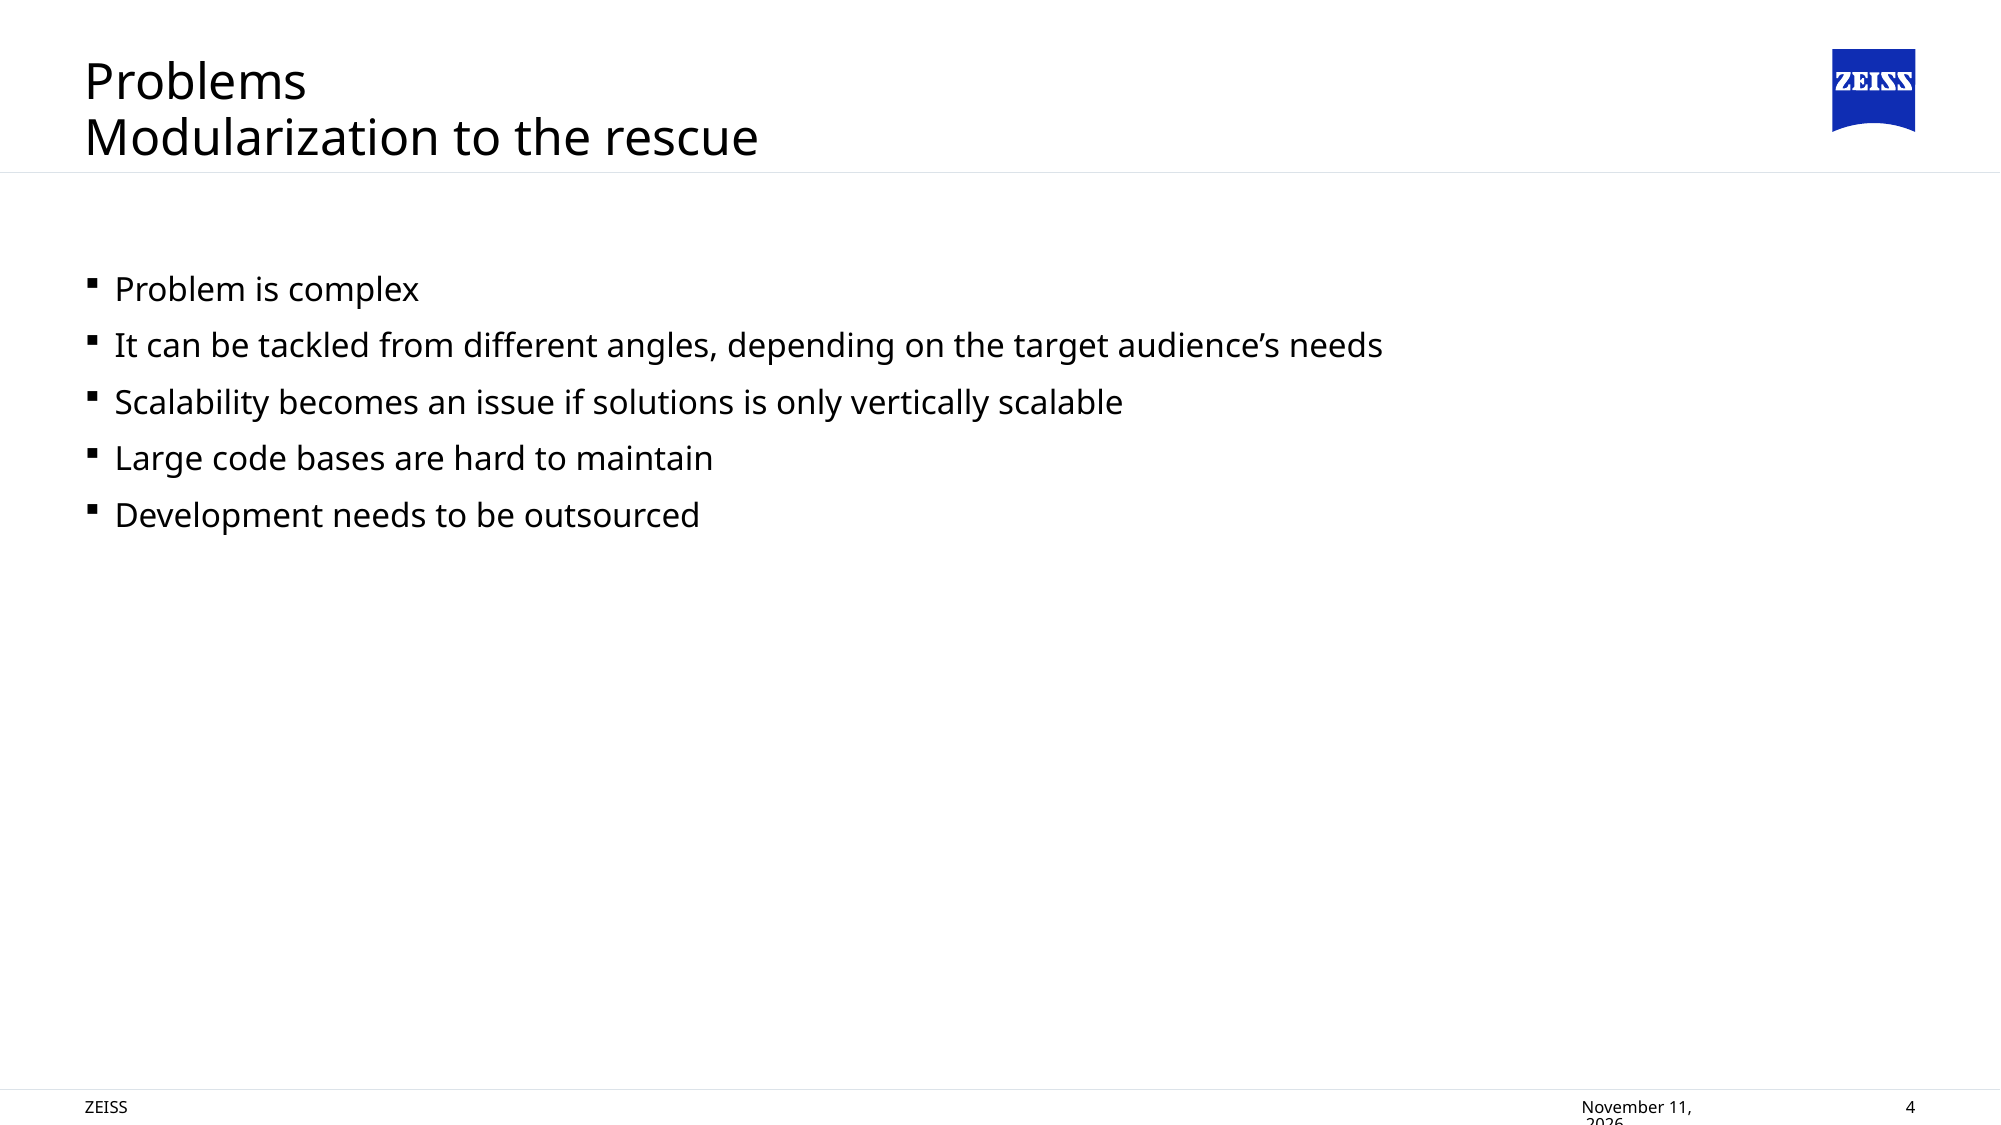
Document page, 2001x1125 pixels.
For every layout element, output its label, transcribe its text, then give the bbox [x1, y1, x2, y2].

list Modularization to the rescue [85, 105, 1683, 167]
footer ZEISS [85, 1097, 724, 1118]
slide_number 4 [1885, 1097, 1916, 1118]
title Problems [85, 49, 1683, 105]
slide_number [1581, 1097, 1696, 1118]
list Problem is complex It can be tackled from different angles, depending on the target audience’s needs Scalability becomes an issue if solutions is only vertically scalable Large code bases are hard to maintain Development needs to be outsourced [85, 267, 1916, 1000]
